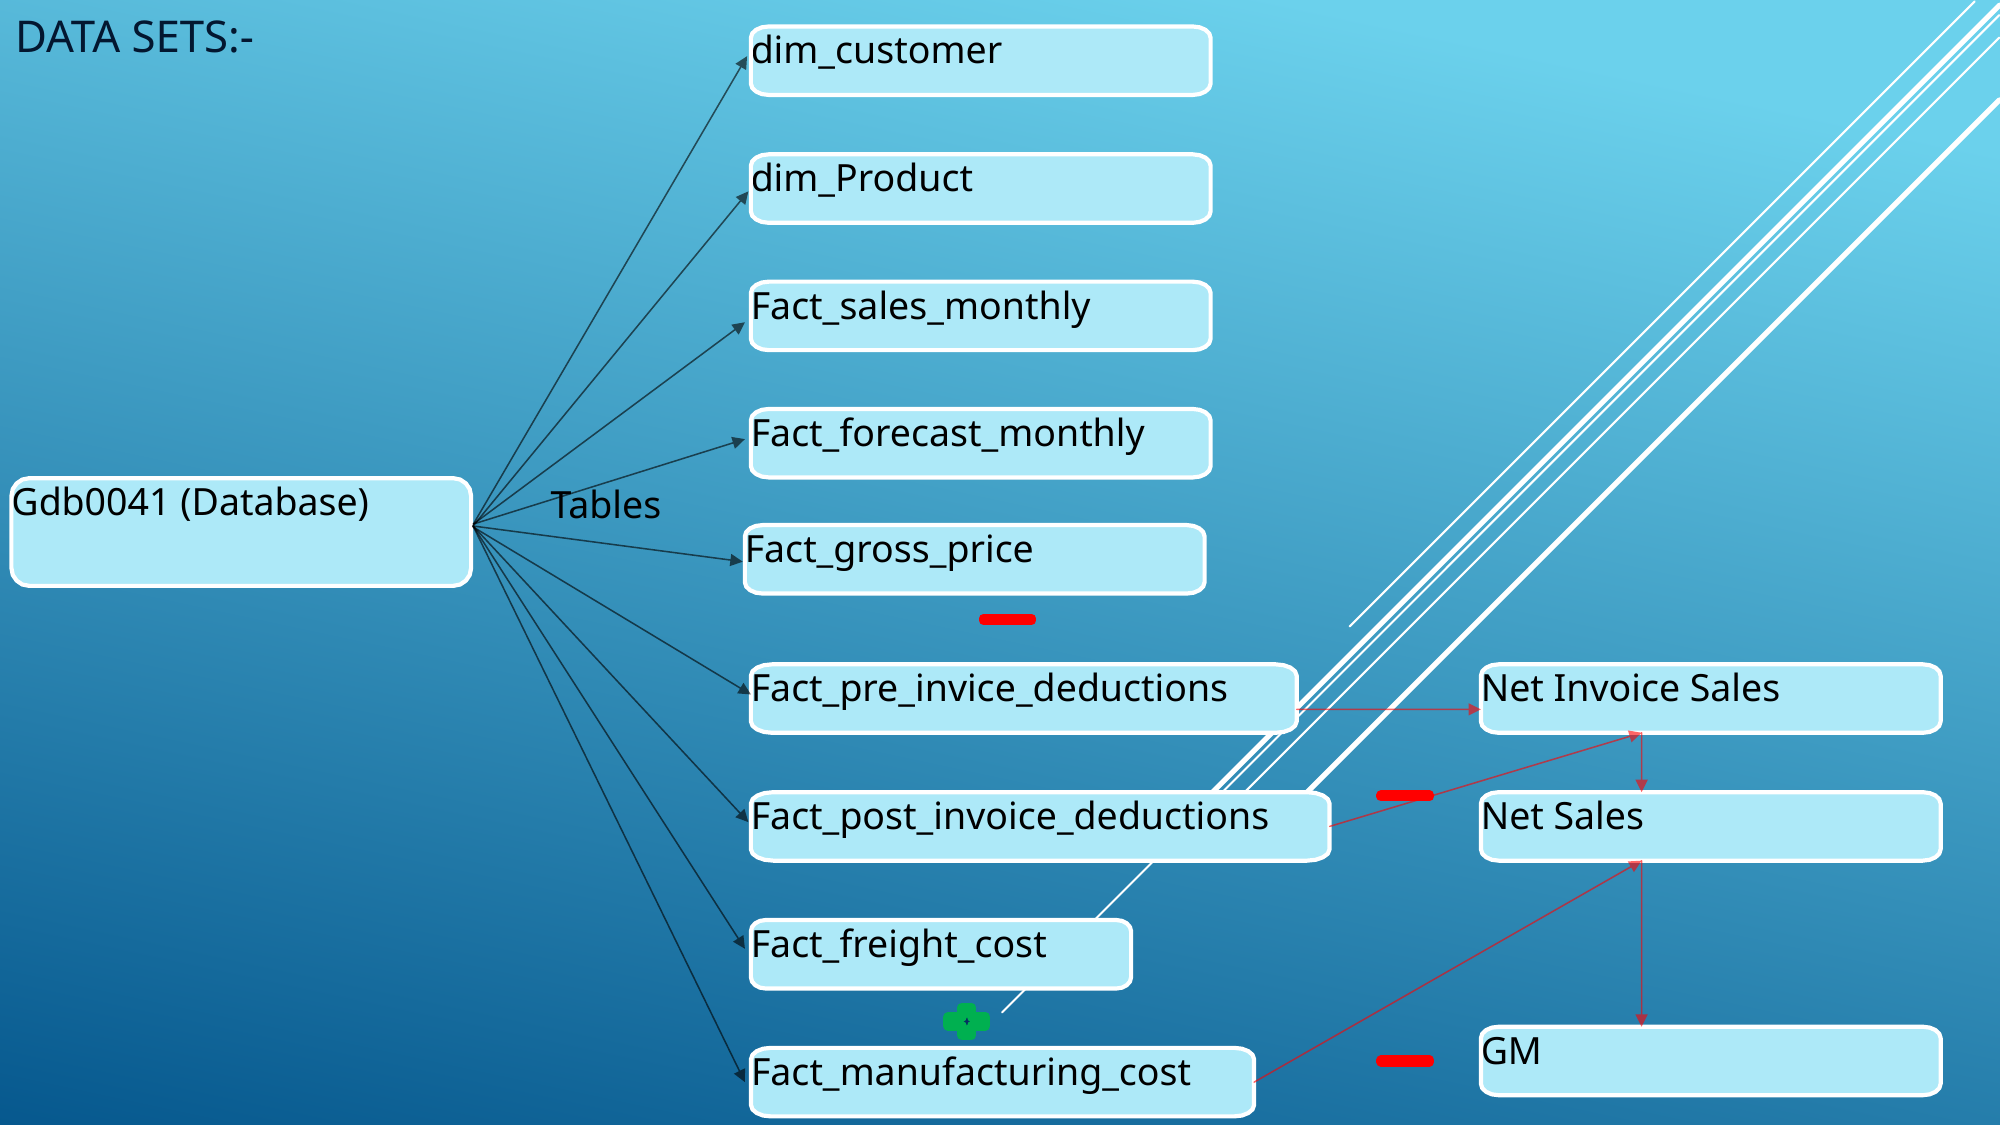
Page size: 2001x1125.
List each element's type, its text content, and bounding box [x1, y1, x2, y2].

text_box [11, 477, 472, 587]
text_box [750, 664, 1297, 734]
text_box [750, 154, 1211, 224]
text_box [750, 281, 1211, 351]
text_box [1480, 791, 1941, 861]
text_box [472, 527, 746, 1083]
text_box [750, 791, 1330, 861]
text_box [982, 617, 1033, 622]
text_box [750, 1047, 1255, 1117]
text_box [947, 1006, 987, 1037]
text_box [1480, 664, 1941, 734]
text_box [1253, 860, 1642, 1083]
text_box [750, 408, 1211, 478]
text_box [750, 26, 1211, 96]
title DATA SETS:- [0, 0, 345, 69]
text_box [749, 524, 1205, 594]
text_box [473, 55, 748, 525]
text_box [1329, 732, 1642, 827]
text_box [1480, 1026, 1941, 1096]
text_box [750, 919, 1132, 989]
